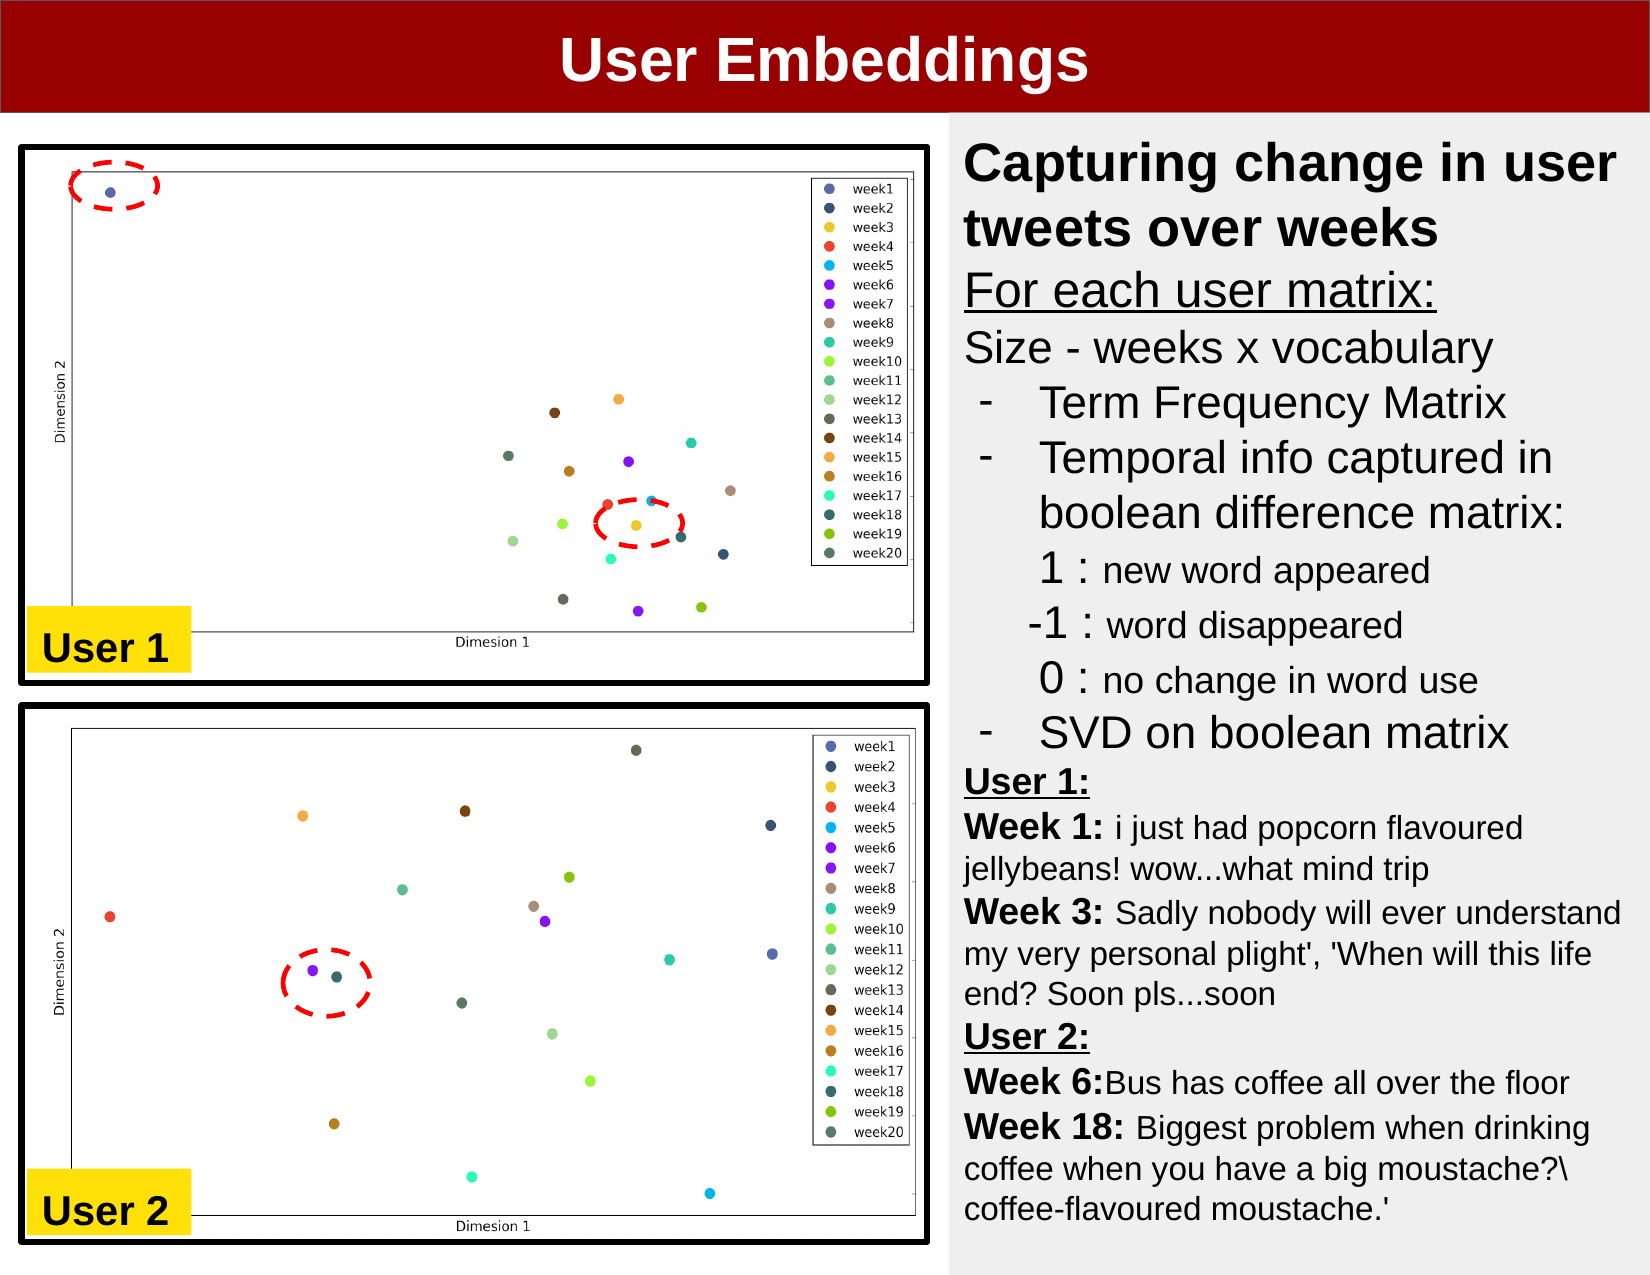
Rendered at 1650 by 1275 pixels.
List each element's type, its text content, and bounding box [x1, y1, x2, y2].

text_box User Embeddings [0, 0, 1650, 113]
text_box Capturing change in user tweets over weeks For each user matrix: Size - weeks x vocabulary Term Frequency Matrix Temporal info captured in boolean difference matrix: 1 : new word appeared -1 : word disappeared 0 : no change in word use SVD on boolean matrix User 1: Week 1: i just had popcorn flavoured jellybeans! wow...what mind trip Week 3: Sadly nobody will ever understand my very personal plight', 'When will this life end? Soon pls...soon User 2: Week 6:Bus has coffee all over the floor Week 18: Biggest problem when drinking coffee when you have a big moustache?\coffee-flavoured moustache.' [948, 112, 1650, 1275]
text_box [21, 146, 928, 684]
picture [31, 721, 919, 1236]
text_box [21, 705, 928, 1242]
picture [30, 151, 919, 667]
text_box [0, 125, 948, 1259]
